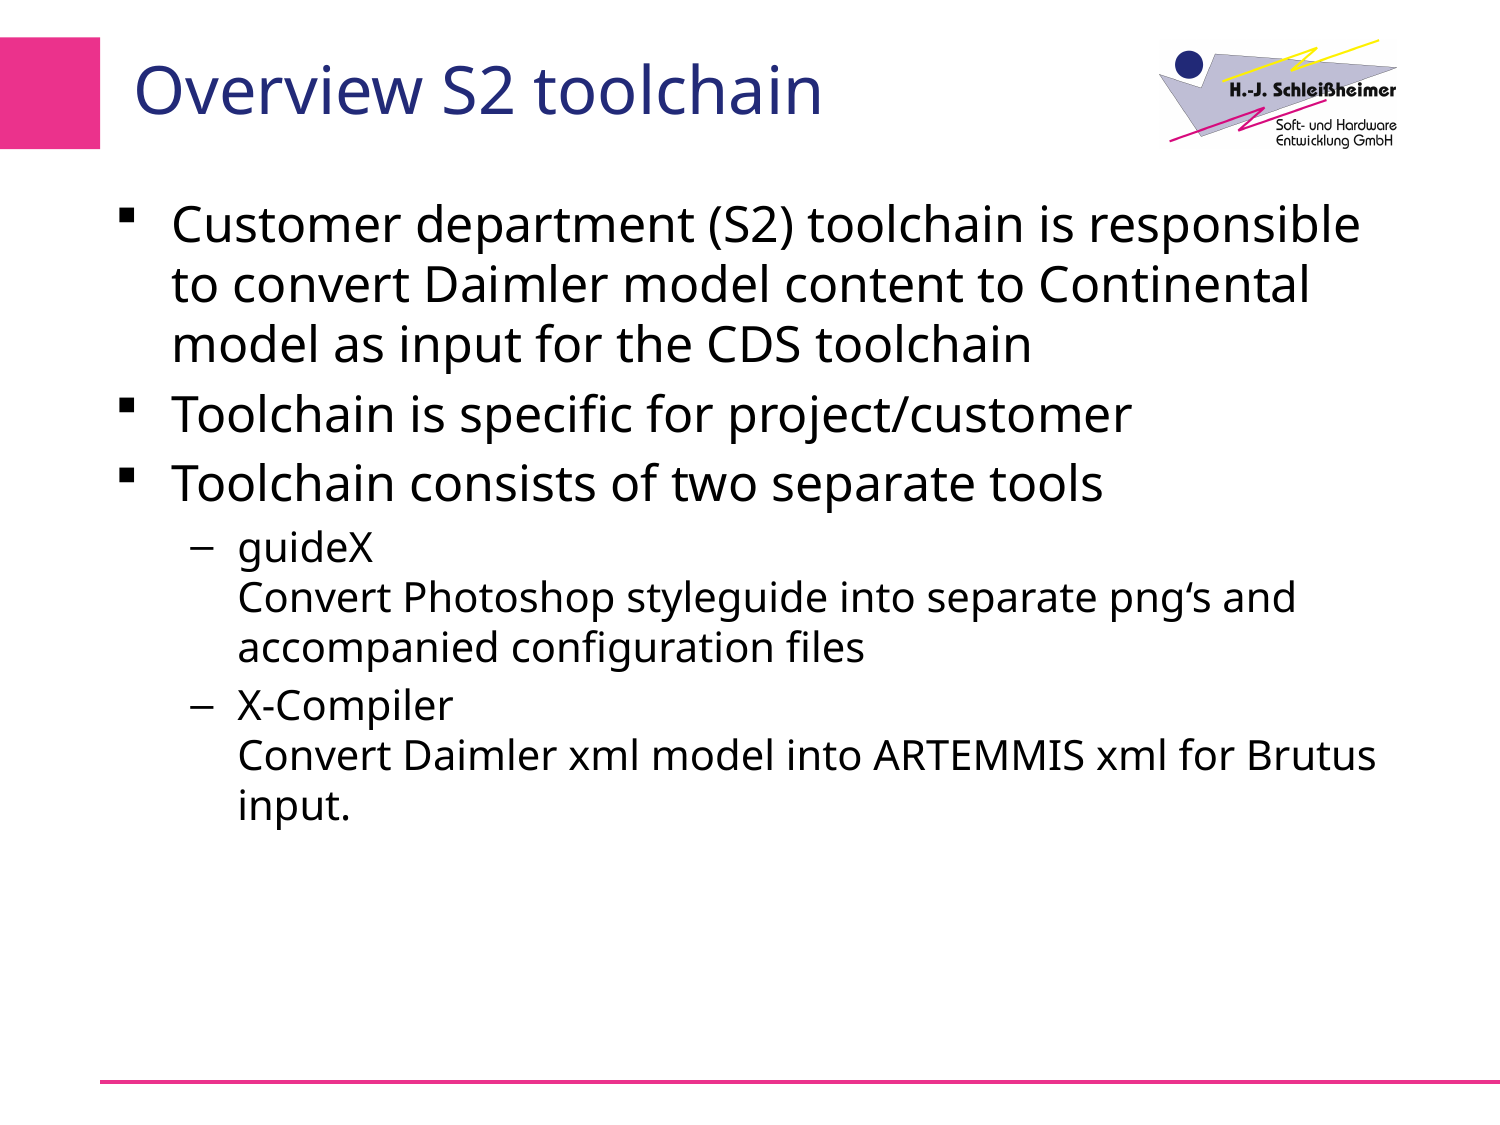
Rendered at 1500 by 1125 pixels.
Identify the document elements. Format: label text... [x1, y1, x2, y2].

title Overview S2 toolchain [133, 23, 1152, 152]
picture [1159, 39, 1397, 149]
list Customer department (S2) toolchain is responsible to convert Daimler model content to Continental model as input for the CDS toolchain Toolchain is specific for project/customer Toolchain consists of two separate tools guideX Convert Photoshop styleguide into separate png‘s and accompanied configuration files X-Compiler Convert Daimler xml model into ARTEMMIS xml for Brutus input. [100, 184, 1400, 1047]
